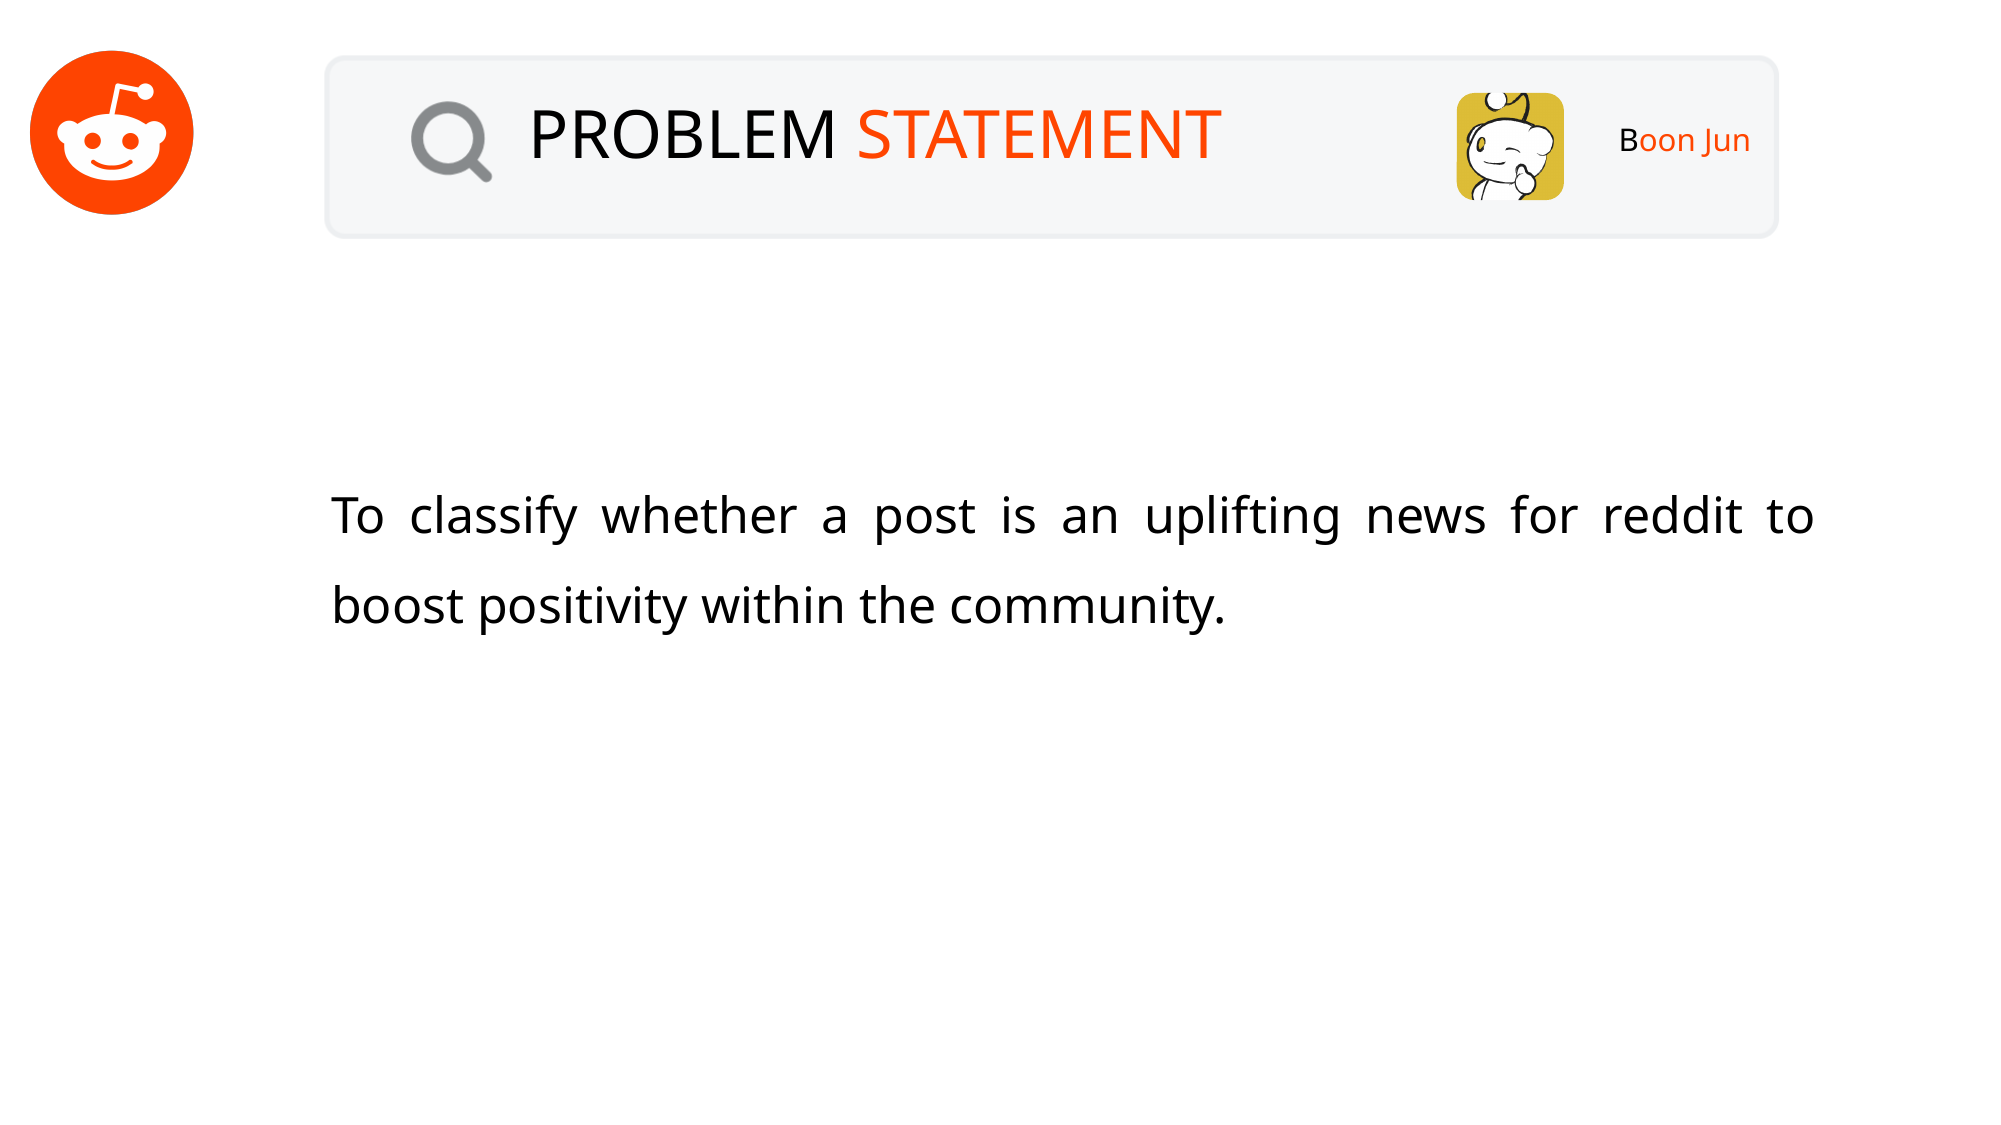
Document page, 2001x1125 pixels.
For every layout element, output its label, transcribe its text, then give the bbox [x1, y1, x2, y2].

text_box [1456, 92, 1792, 201]
picture [29, 50, 212, 215]
text_box To classify whether a post is an uplifting news for reddit to boost positivity within the community. [316, 445, 1831, 641]
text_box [316, 34, 1839, 259]
